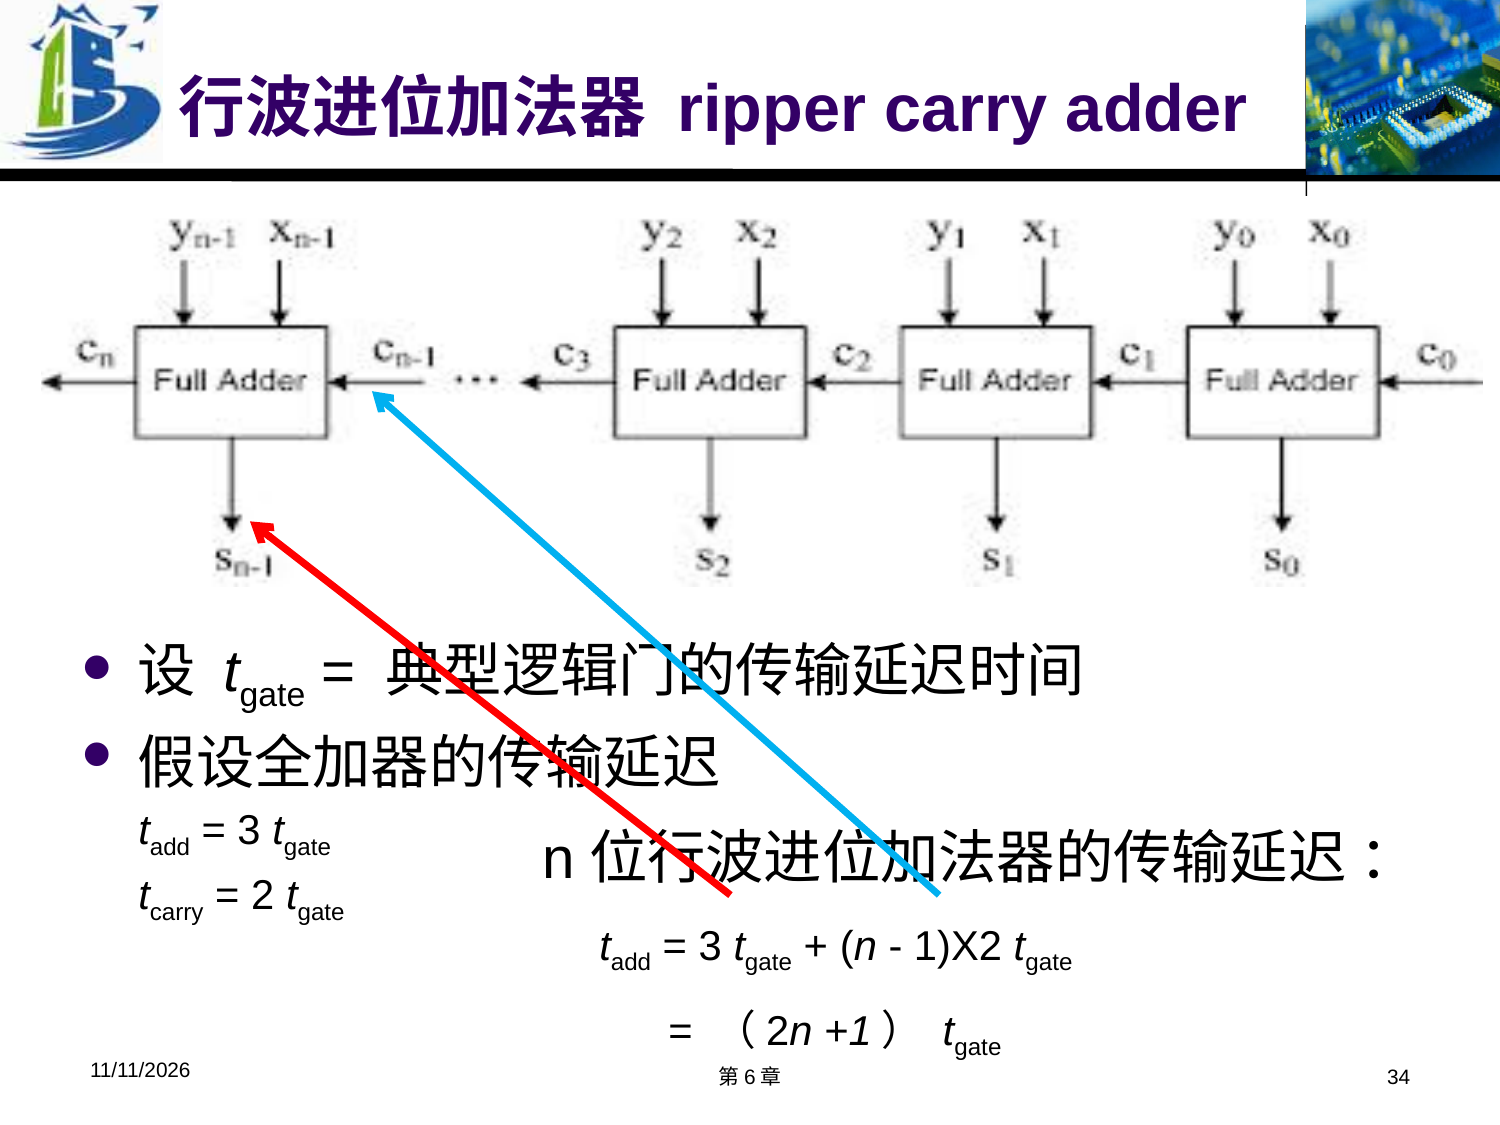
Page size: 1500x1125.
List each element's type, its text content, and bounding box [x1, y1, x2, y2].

text_box n位行波进位加法器的传输延迟 ： tadd = 3 tgate + (n - 1)X2 tgate = （2n +1） tgate [528, 777, 1444, 1068]
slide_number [74, 1048, 426, 1101]
picture [41, 196, 1483, 587]
slide_number 34 [1074, 1068, 1426, 1101]
picture [0, 0, 163, 163]
title 行波进位加法器 ripper carry adder [164, 30, 1297, 153]
list 设 tgate = 典型逻辑门的传输延迟时间 假设全加器的传输延迟 tadd = 3 tgate tcarry = 2 tgate [943, 625, 1195, 777]
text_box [249, 521, 366, 896]
picture [1306, 0, 1500, 175]
list 设 tgate = 典型逻辑门的传输延迟时间 假设全加器的传输延迟 tadd = 3 tgate tcarry = 2 tgate [66, 625, 528, 1045]
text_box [371, 390, 940, 896]
footer 第6章 [512, 1055, 988, 1101]
